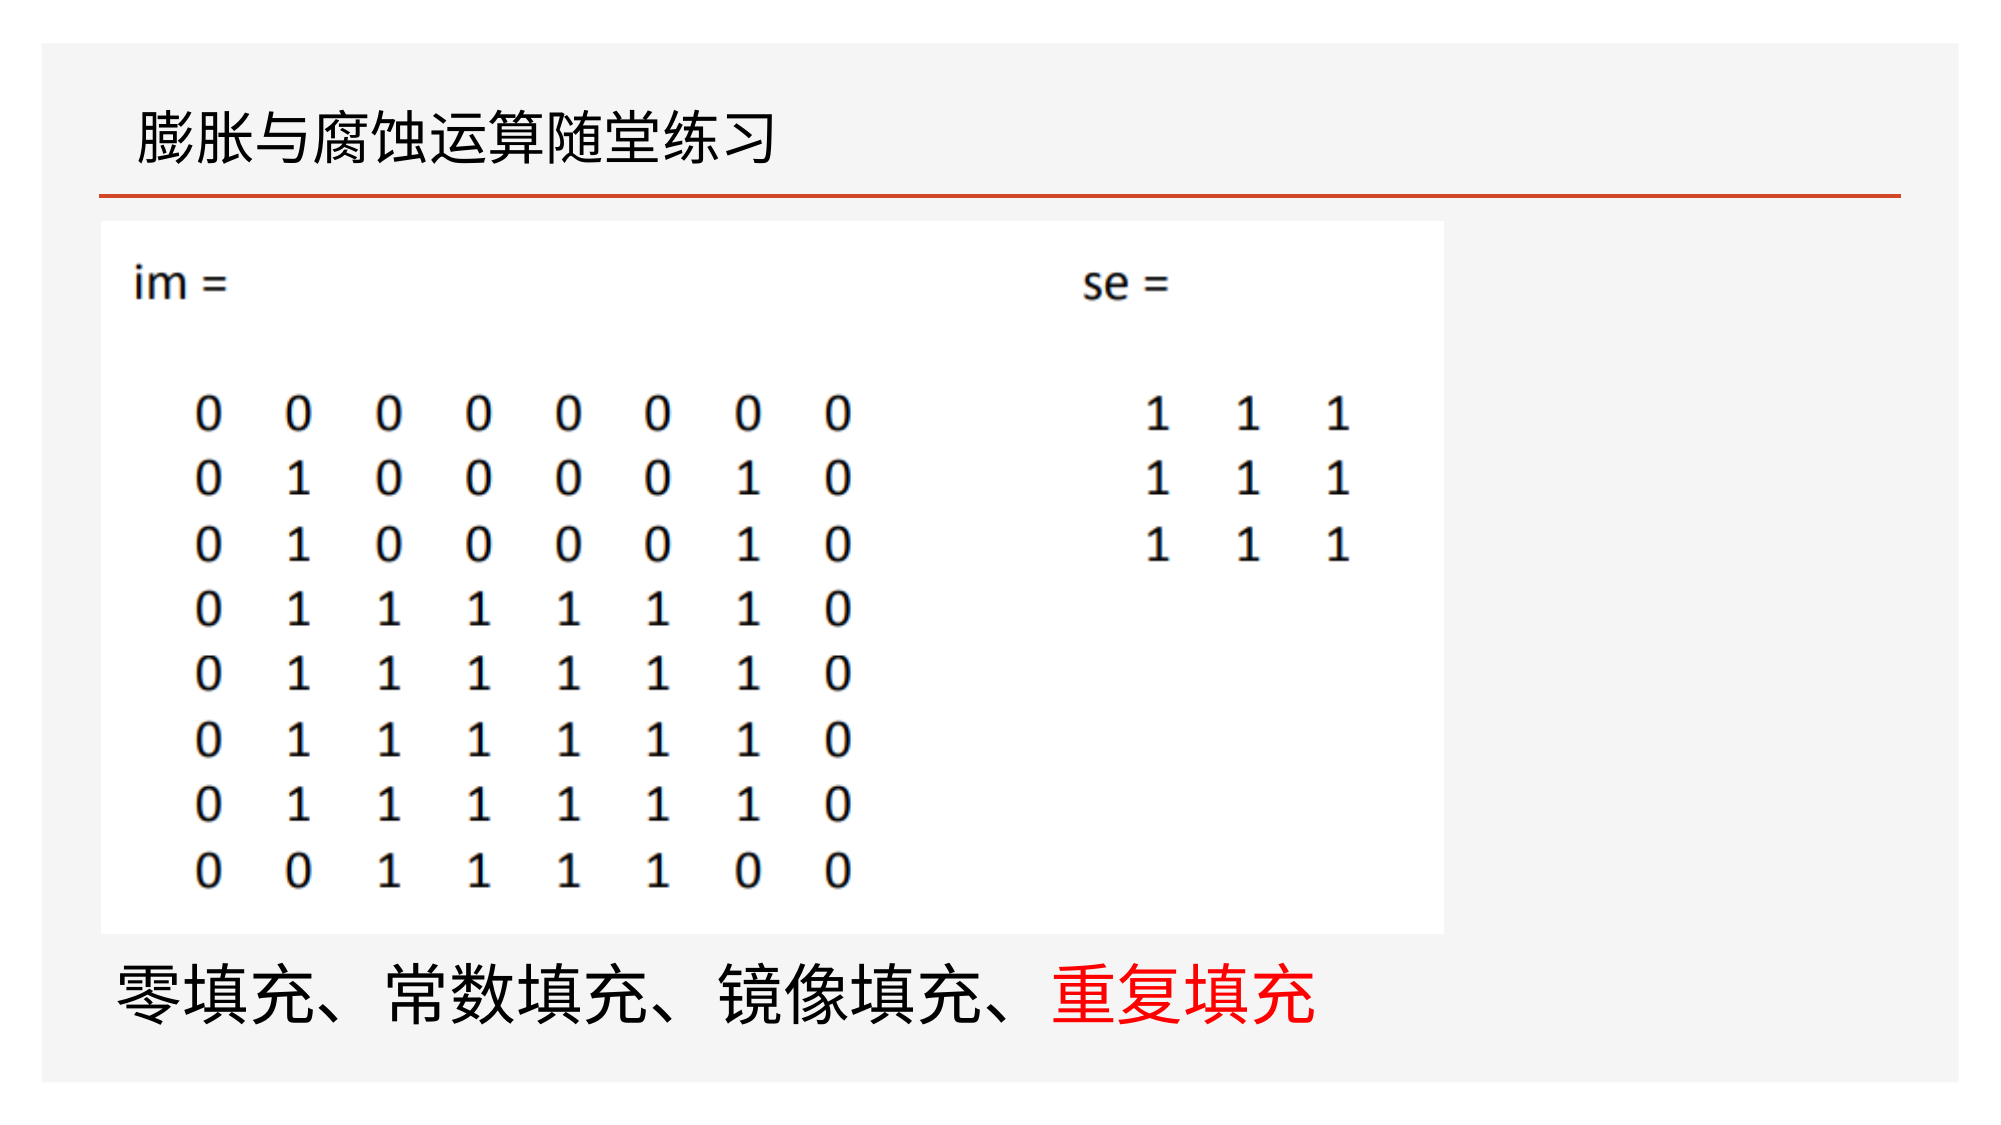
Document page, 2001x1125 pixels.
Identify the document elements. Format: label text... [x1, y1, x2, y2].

title 膨胀与腐蚀运算随堂练习 [85, 73, 1214, 179]
text_box 零填充、常数填充、镜像填充、重复填充 [100, 945, 1357, 1041]
picture [101, 221, 1444, 934]
